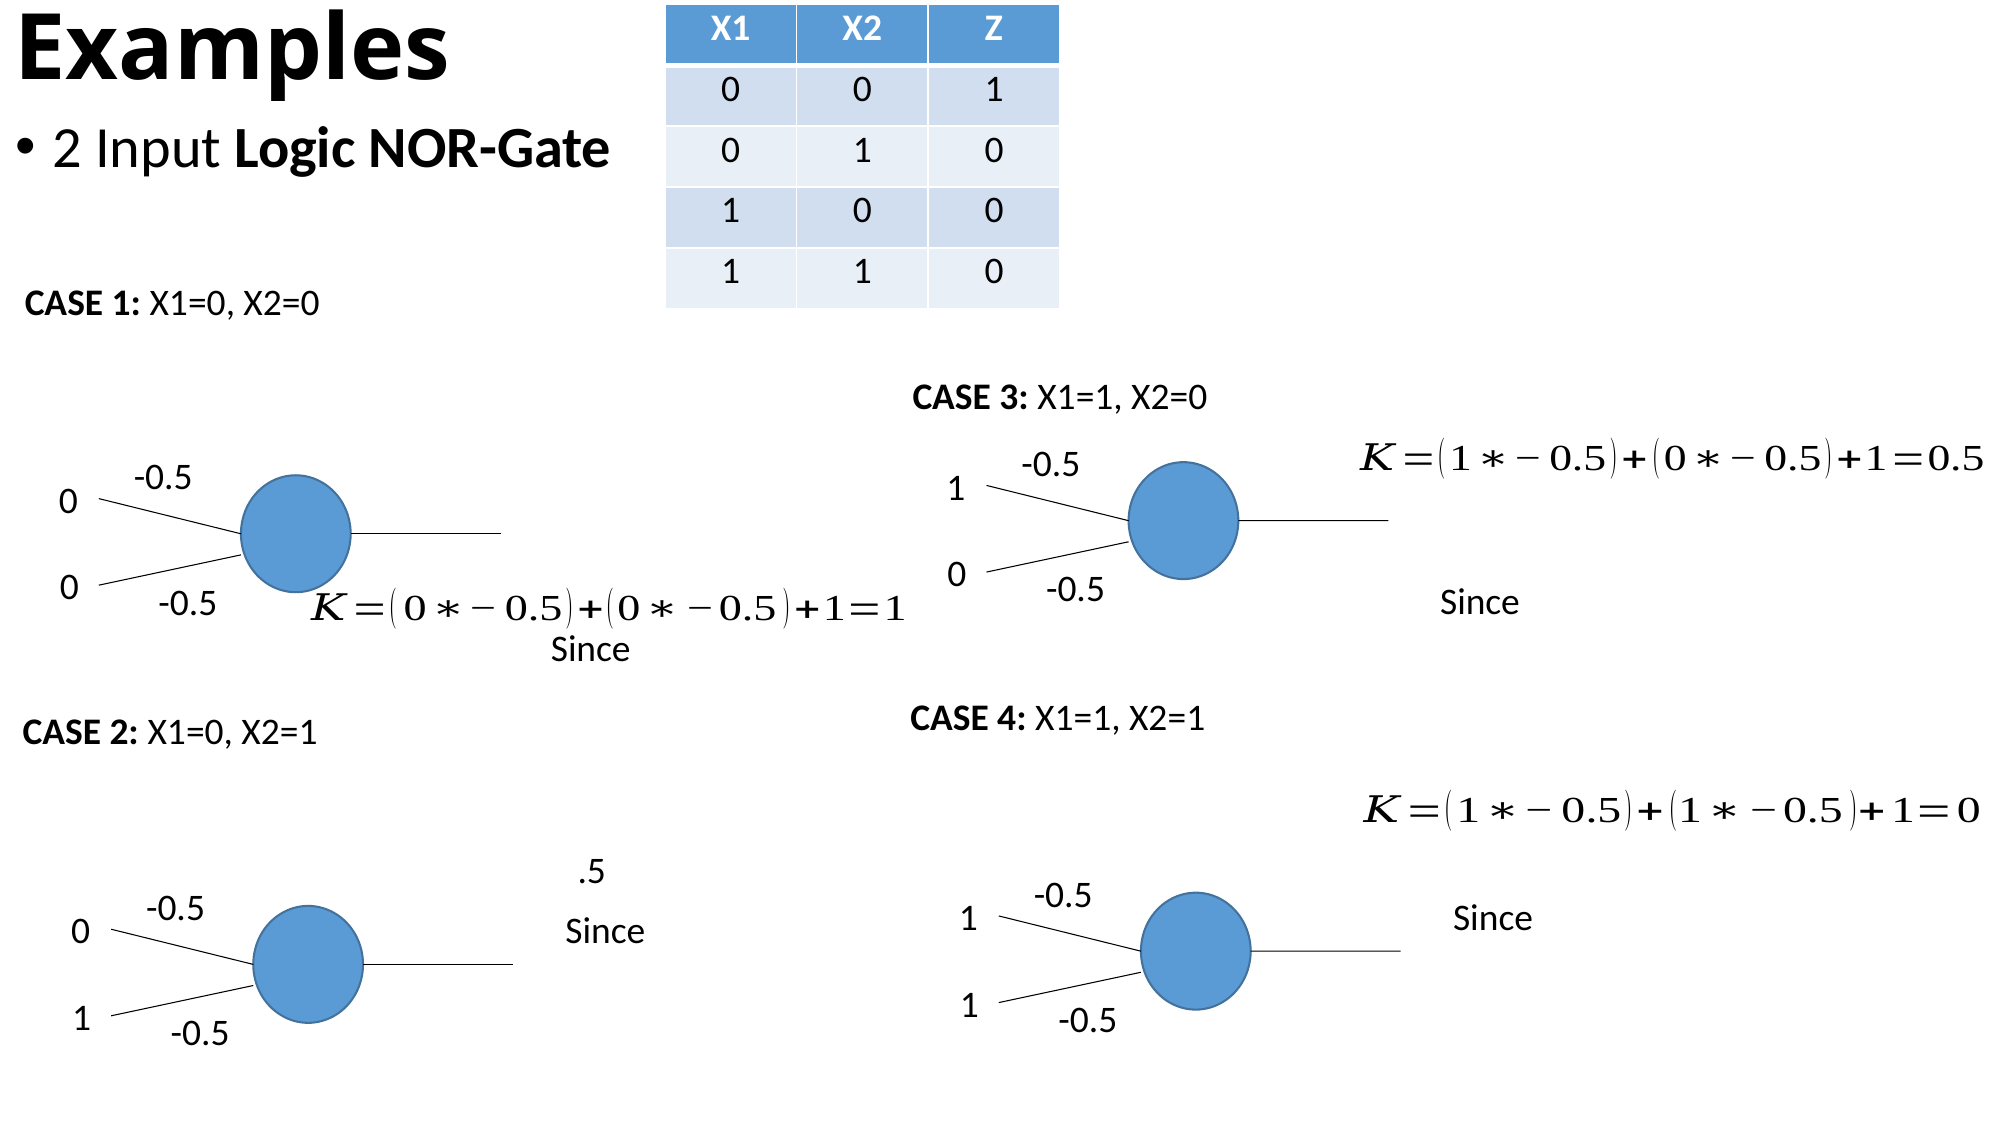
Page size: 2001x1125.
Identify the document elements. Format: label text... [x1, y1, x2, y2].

text_box [239, 474, 352, 594]
text_box [252, 904, 365, 1024]
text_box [986, 485, 1129, 521]
table_cell 0 [929, 188, 1059, 247]
table_cell 1 [797, 249, 927, 308]
text_box -0.5 [1018, 862, 1129, 915]
text_box 1 [945, 972, 1043, 1032]
table_header Z [929, 5, 1059, 63]
table_cell 1 [797, 127, 927, 186]
table_cell 1 [929, 68, 1059, 125]
text_box -0.5 [143, 570, 254, 630]
text_box CASE 4: X1=1, X2=1 [895, 686, 1387, 746]
text_box [1139, 891, 1252, 1011]
table_header X2 [797, 5, 927, 63]
table_cell 0 [666, 68, 796, 125]
text_box -0.5 [131, 875, 241, 929]
text_box -0.5 [1043, 987, 1154, 1048]
text_box 0 [43, 468, 118, 528]
text_box CASE 1: X1=0, X2=0 [10, 270, 501, 331]
text_box 1 [943, 885, 1018, 946]
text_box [98, 498, 241, 534]
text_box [111, 929, 254, 965]
table_header X1 [666, 5, 796, 63]
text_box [986, 541, 1129, 573]
table_cell 0 [797, 68, 927, 125]
text_box 1 [57, 985, 155, 1046]
text_box CASE 3: X1=1, X2=0 [897, 364, 1389, 425]
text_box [111, 985, 254, 1016]
text_box [1127, 461, 1240, 581]
table_cell 1 [666, 188, 796, 247]
text_box CASE 2: X1=0, X2=1 [8, 699, 499, 760]
table_cell 0 [929, 127, 1059, 186]
table_cell 0 [666, 127, 796, 186]
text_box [998, 972, 1141, 1003]
table_cell 0 [929, 249, 1059, 308]
text_box 0 [45, 554, 143, 615]
text_box 0 [932, 541, 1031, 602]
table_cell 0 [797, 188, 927, 247]
text_box 1 [931, 455, 1006, 515]
text_box 0 [56, 898, 131, 959]
list 2 Input Logic NOR-Gate [0, 109, 2000, 1125]
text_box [998, 915, 1141, 952]
text_box -0.5 [118, 444, 229, 498]
table_cell 1 [666, 249, 796, 308]
text_box -0.5 [155, 1000, 266, 1061]
text_box -0.5 [1006, 431, 1117, 485]
text_box -0.5 [1031, 557, 1141, 617]
title Examples [0, 0, 1725, 109]
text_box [98, 554, 241, 586]
